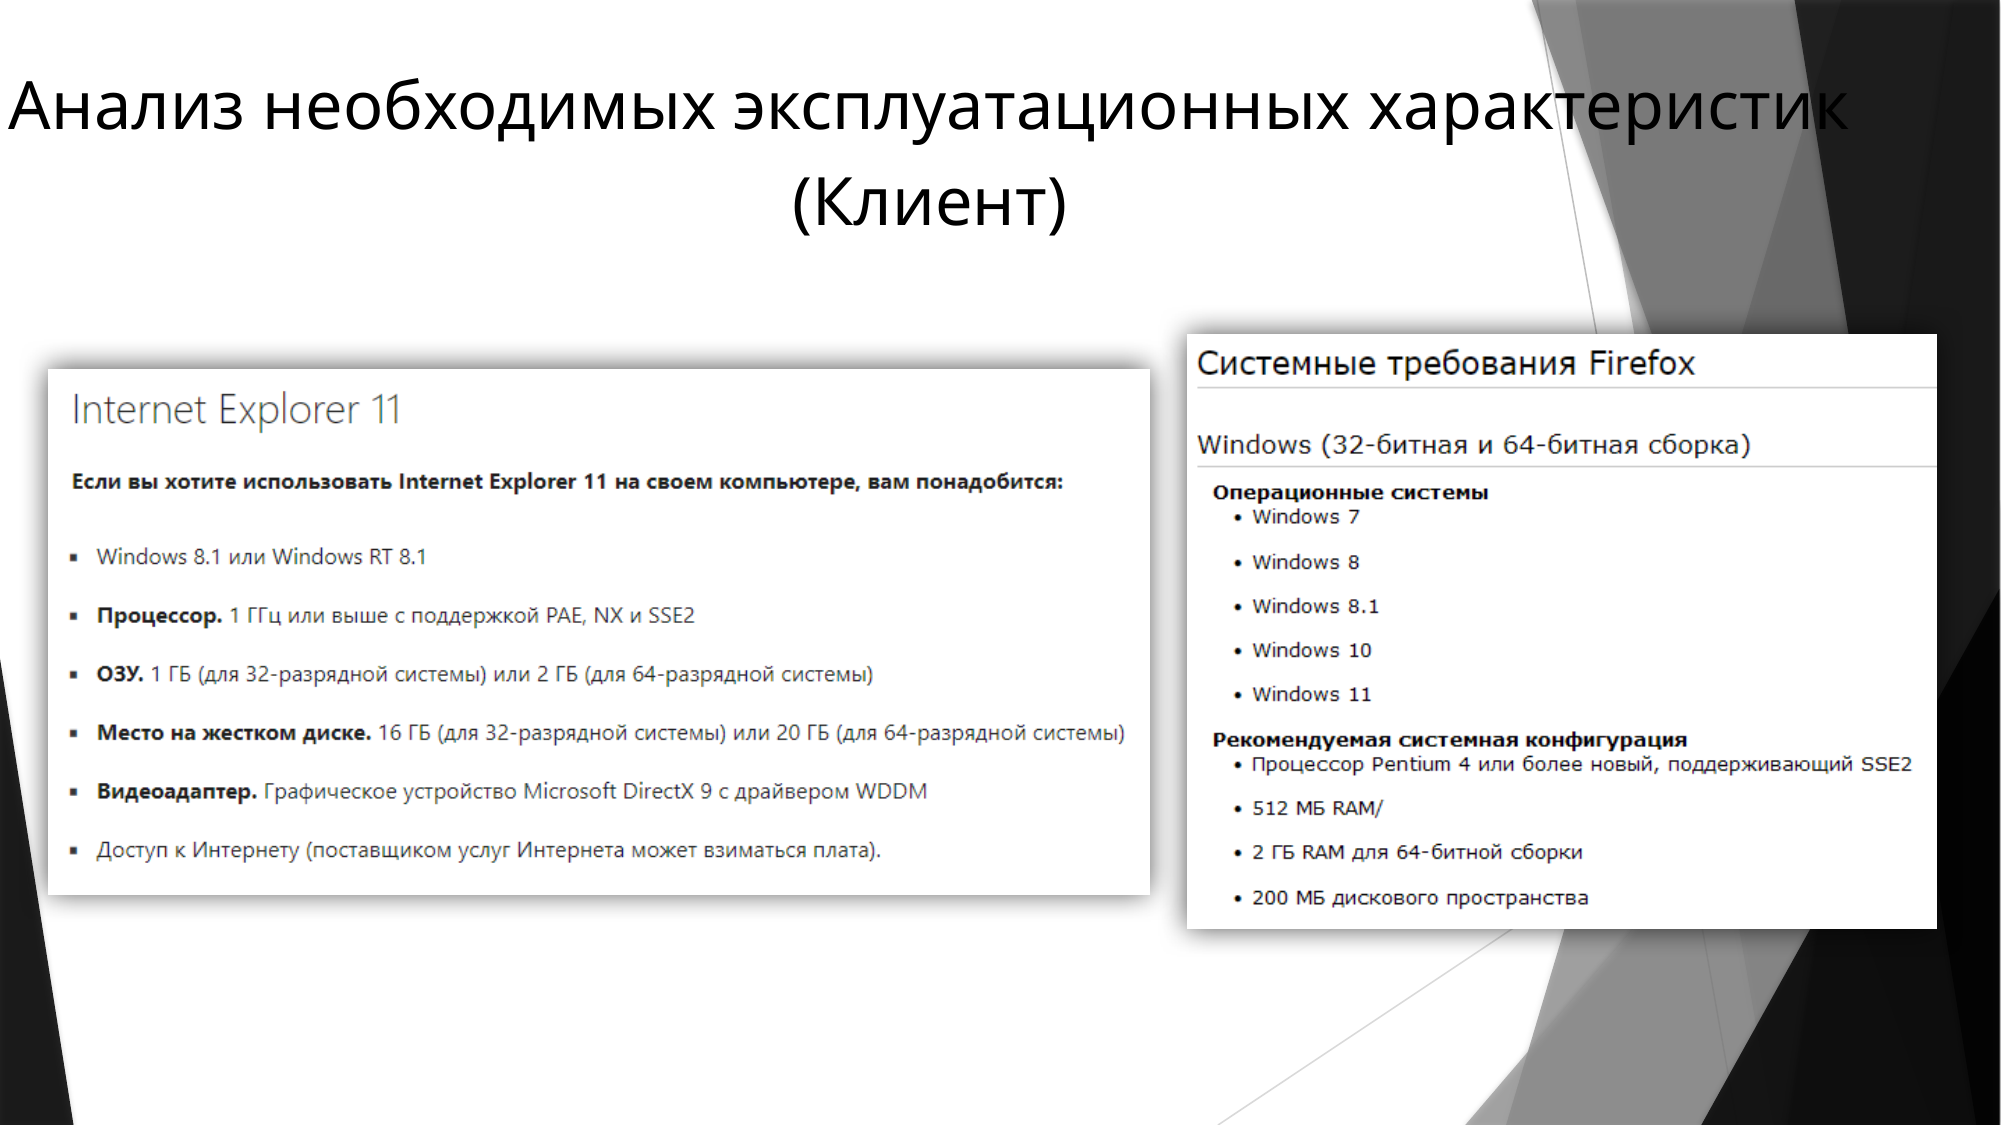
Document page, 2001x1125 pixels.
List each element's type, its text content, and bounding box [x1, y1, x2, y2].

text_box (Клиент) [777, 151, 1083, 246]
picture [1187, 333, 1938, 930]
text_box Анализ необходимых эксплуатационных характеристик [0, 55, 1866, 150]
picture [47, 368, 1151, 895]
